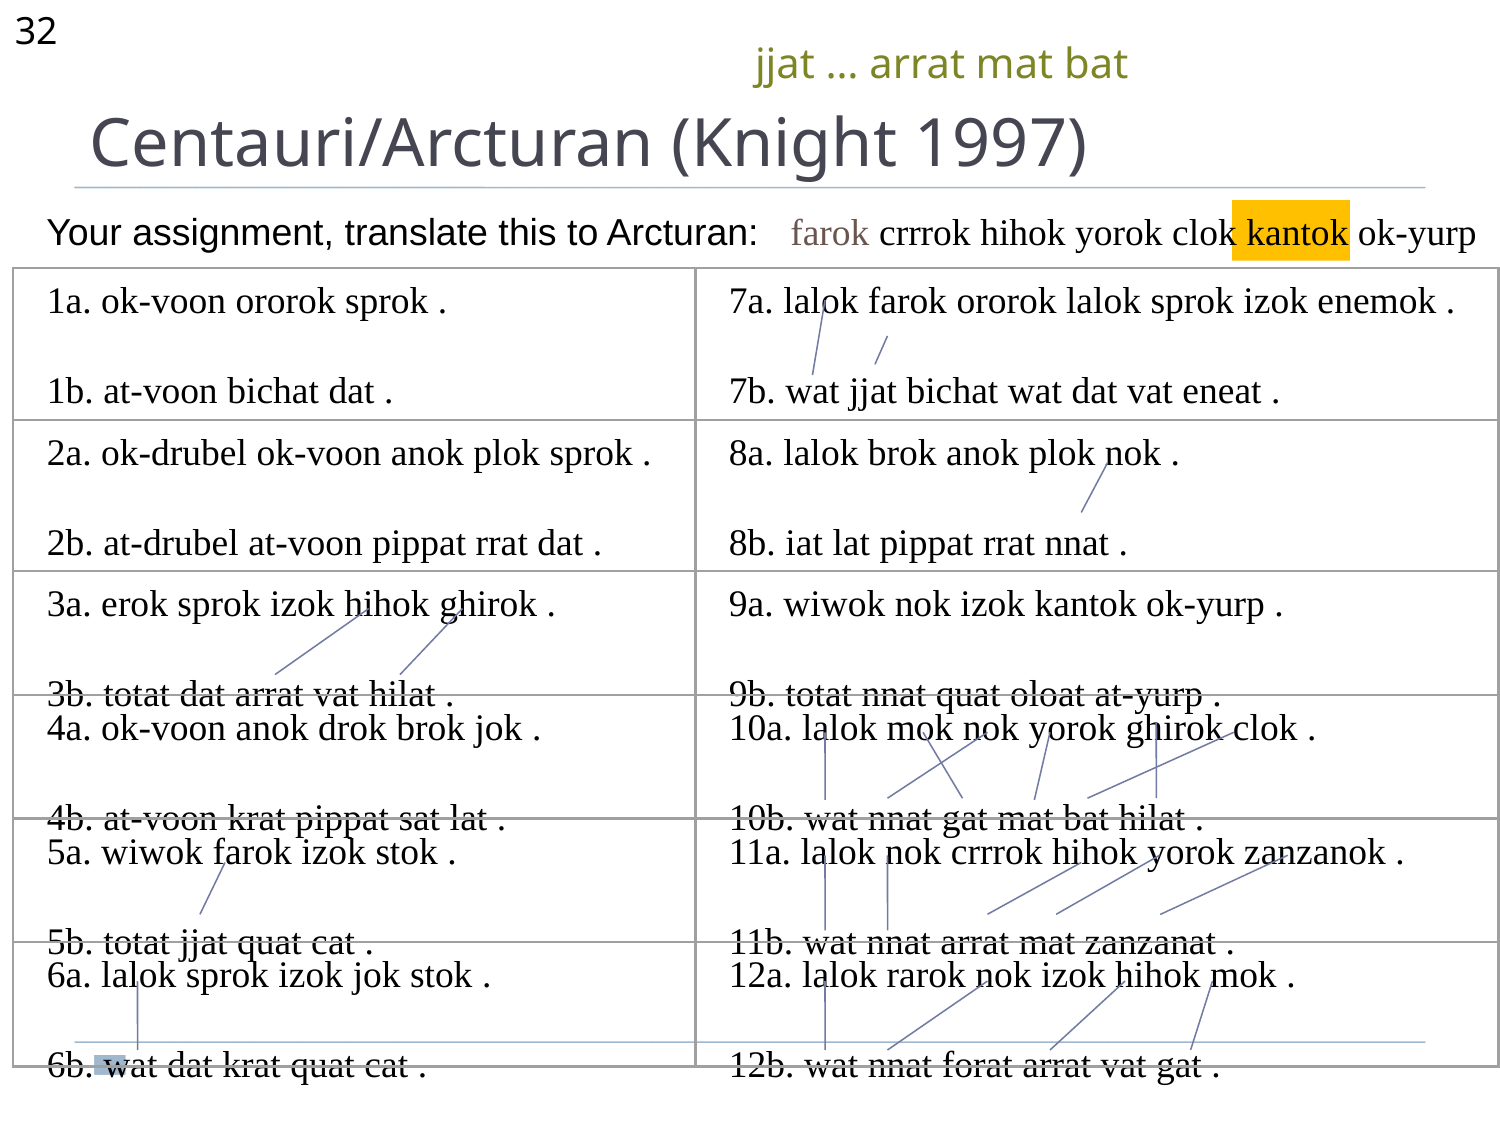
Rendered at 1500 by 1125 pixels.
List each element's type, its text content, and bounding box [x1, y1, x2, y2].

text_box <number> [0, 0, 1500, 1125]
text_box jjat … arrat mat bat [740, 29, 1181, 95]
